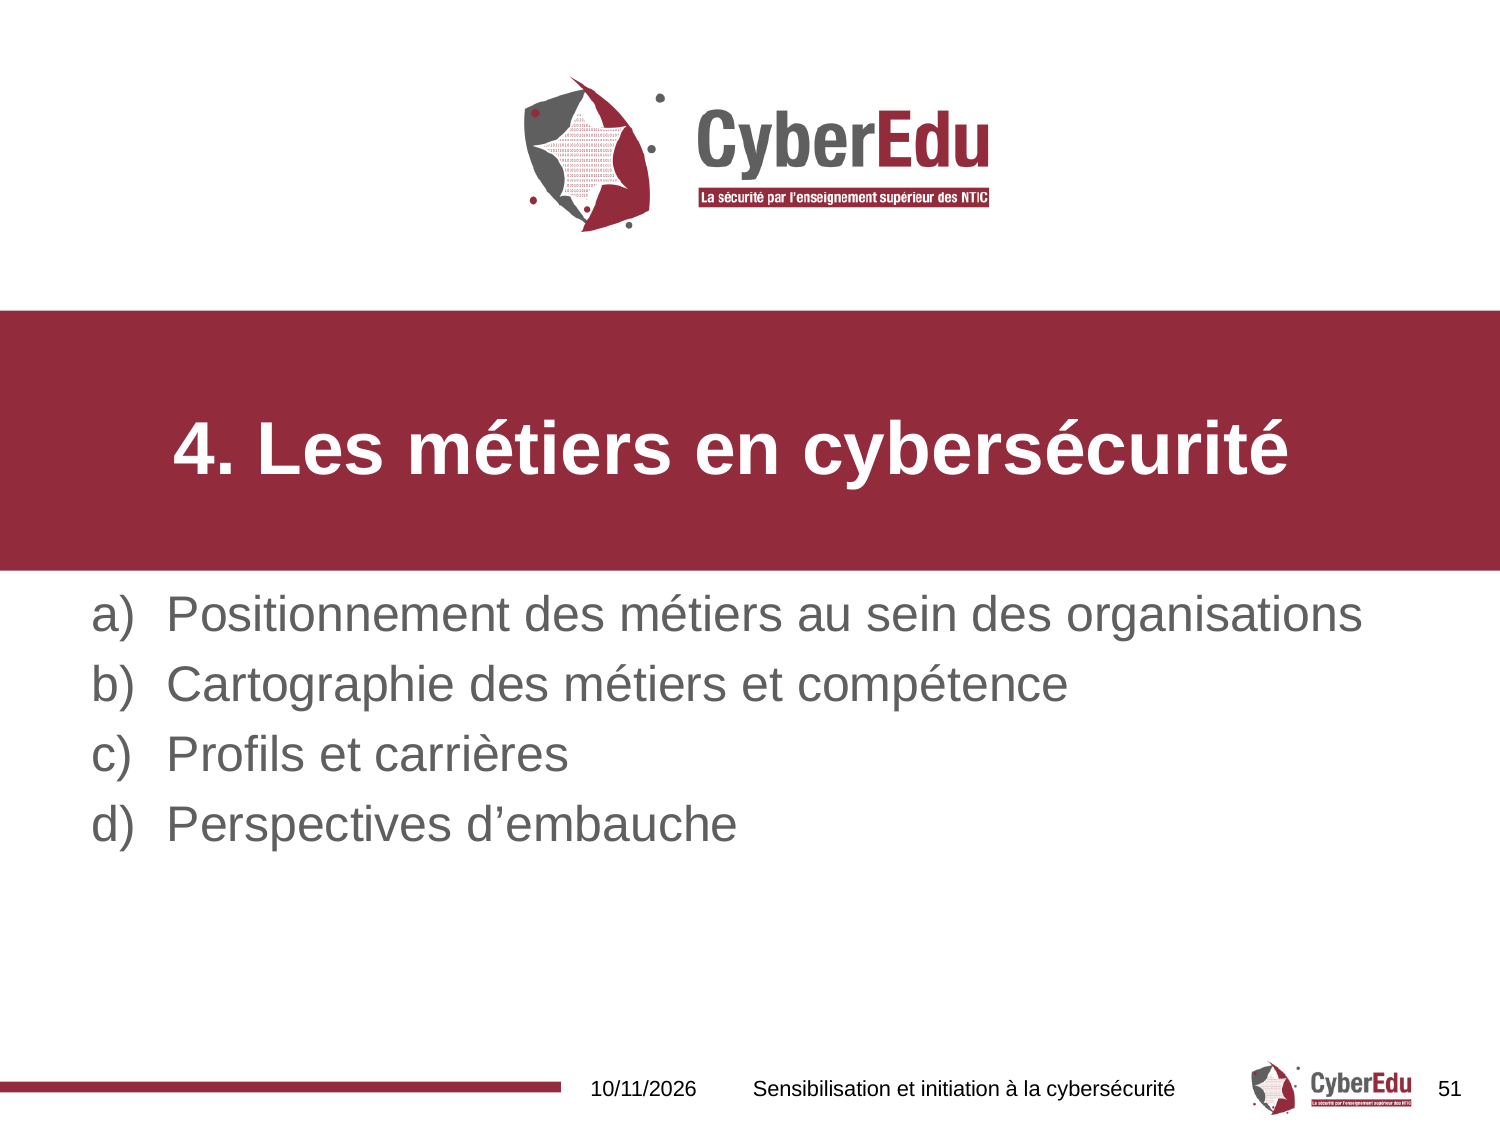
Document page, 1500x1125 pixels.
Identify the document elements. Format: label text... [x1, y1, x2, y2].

title 4. Les métiers en cybersécurité [29, 338, 1425, 551]
picture [1246, 1060, 1412, 1115]
footer Sensibilisation et initiation à la cybersécurité [738, 1057, 1236, 1118]
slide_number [561, 1057, 727, 1118]
slide_number 51 [1423, 1057, 1495, 1118]
picture [509, 75, 991, 232]
list Positionnement des métiers au sein des organisations Cartographie des métiers et compétence Profils et carrières Perspectives d’embauche [76, 574, 1424, 941]
